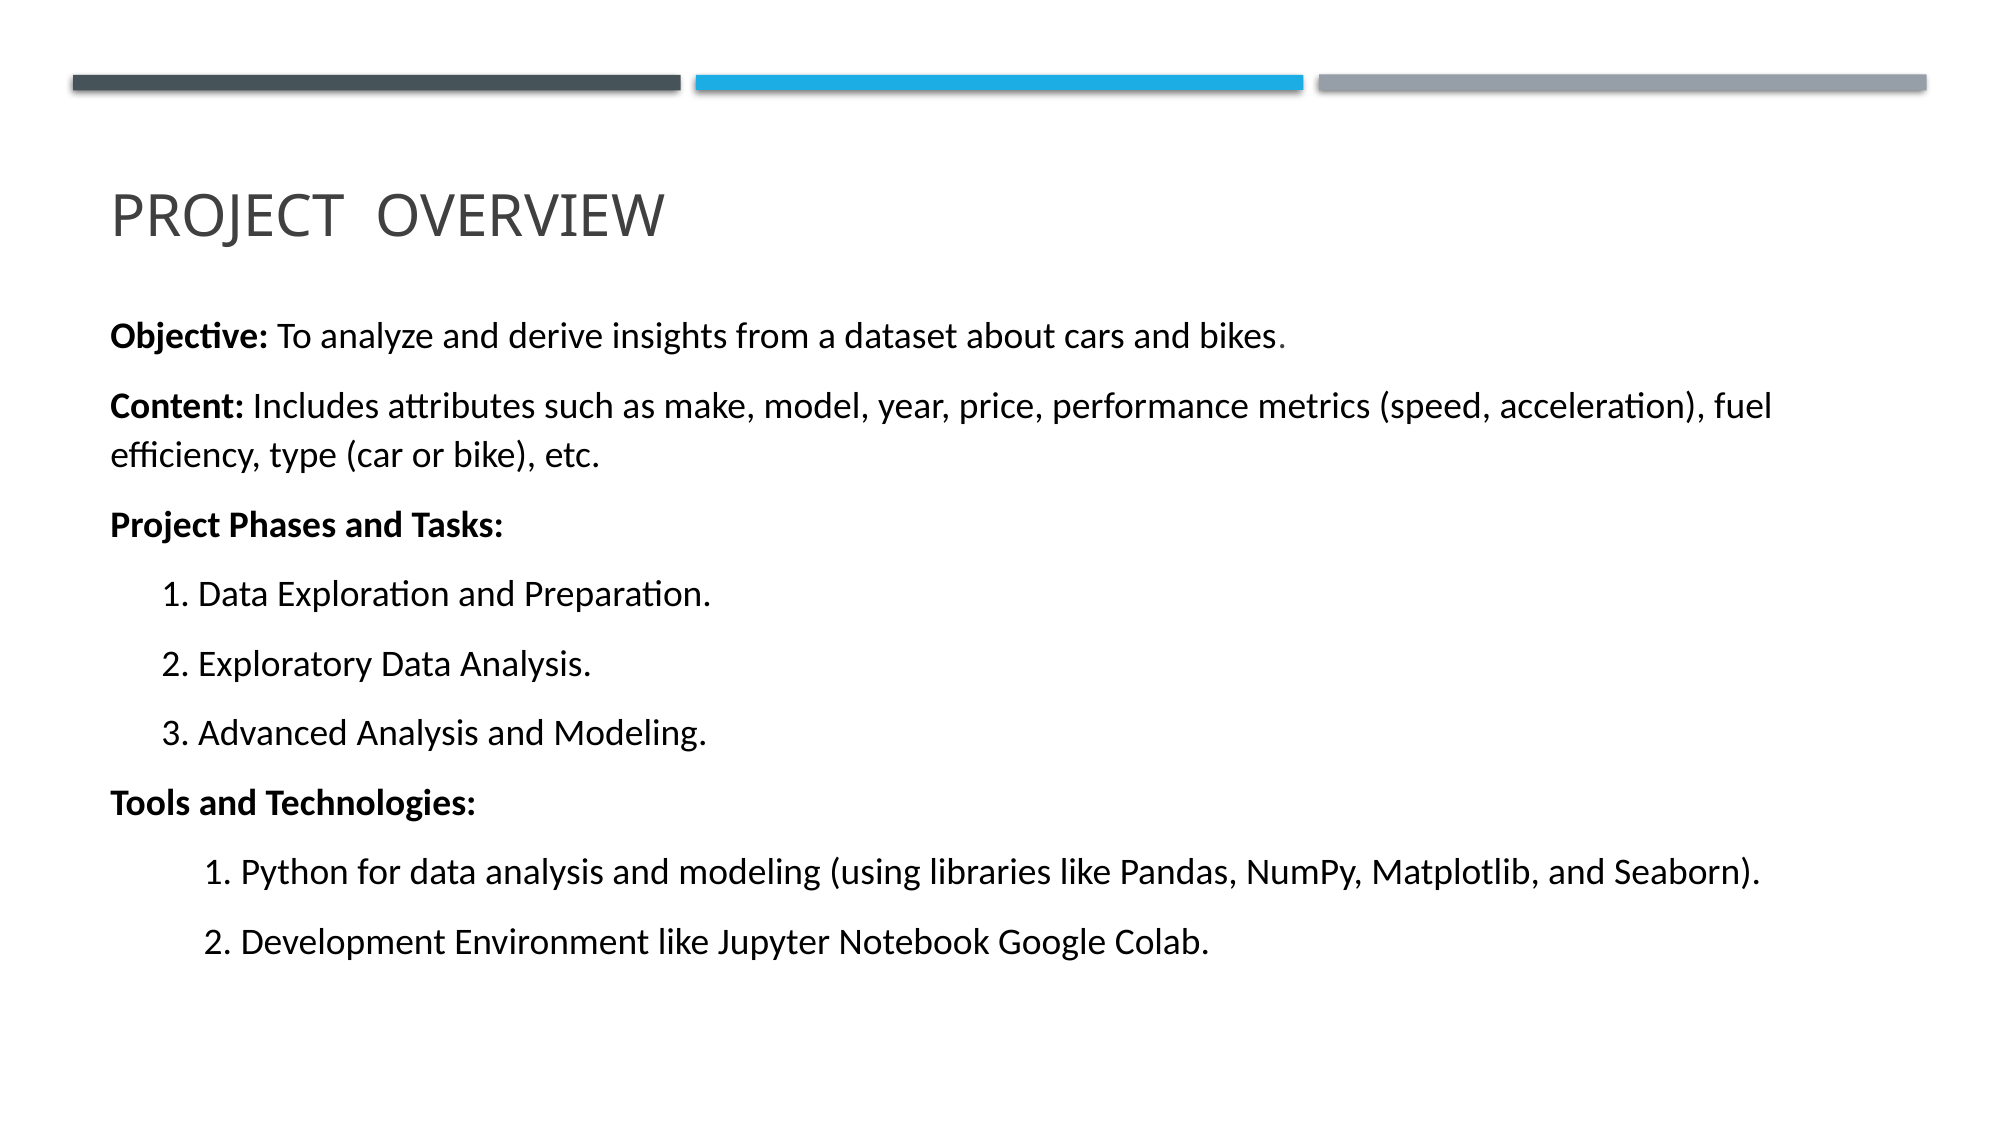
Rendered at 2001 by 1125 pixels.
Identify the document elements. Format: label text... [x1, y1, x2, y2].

title PROJECT OVERVIEW [95, 115, 1905, 287]
list Objective: To analyze and derive insights from a dataset about cars and bikes. Content: Includes attributes such as make, model, year, price, performance metrics (speed, acceleration), fuel efficiency, type (car or bike), etc. Project Phases and Tasks: 1. Data Exploration and Preparation. 2. Exploratory Data Analysis. 3. Advanced Analysis and Modeling. Tools and Technologies: 1. Python for data analysis and modeling (using libraries like Pandas, NumPy, Matplotlib, and Seaborn). 2. Development Environment like Jupyter Notebook Google Colab. [95, 287, 1905, 981]
